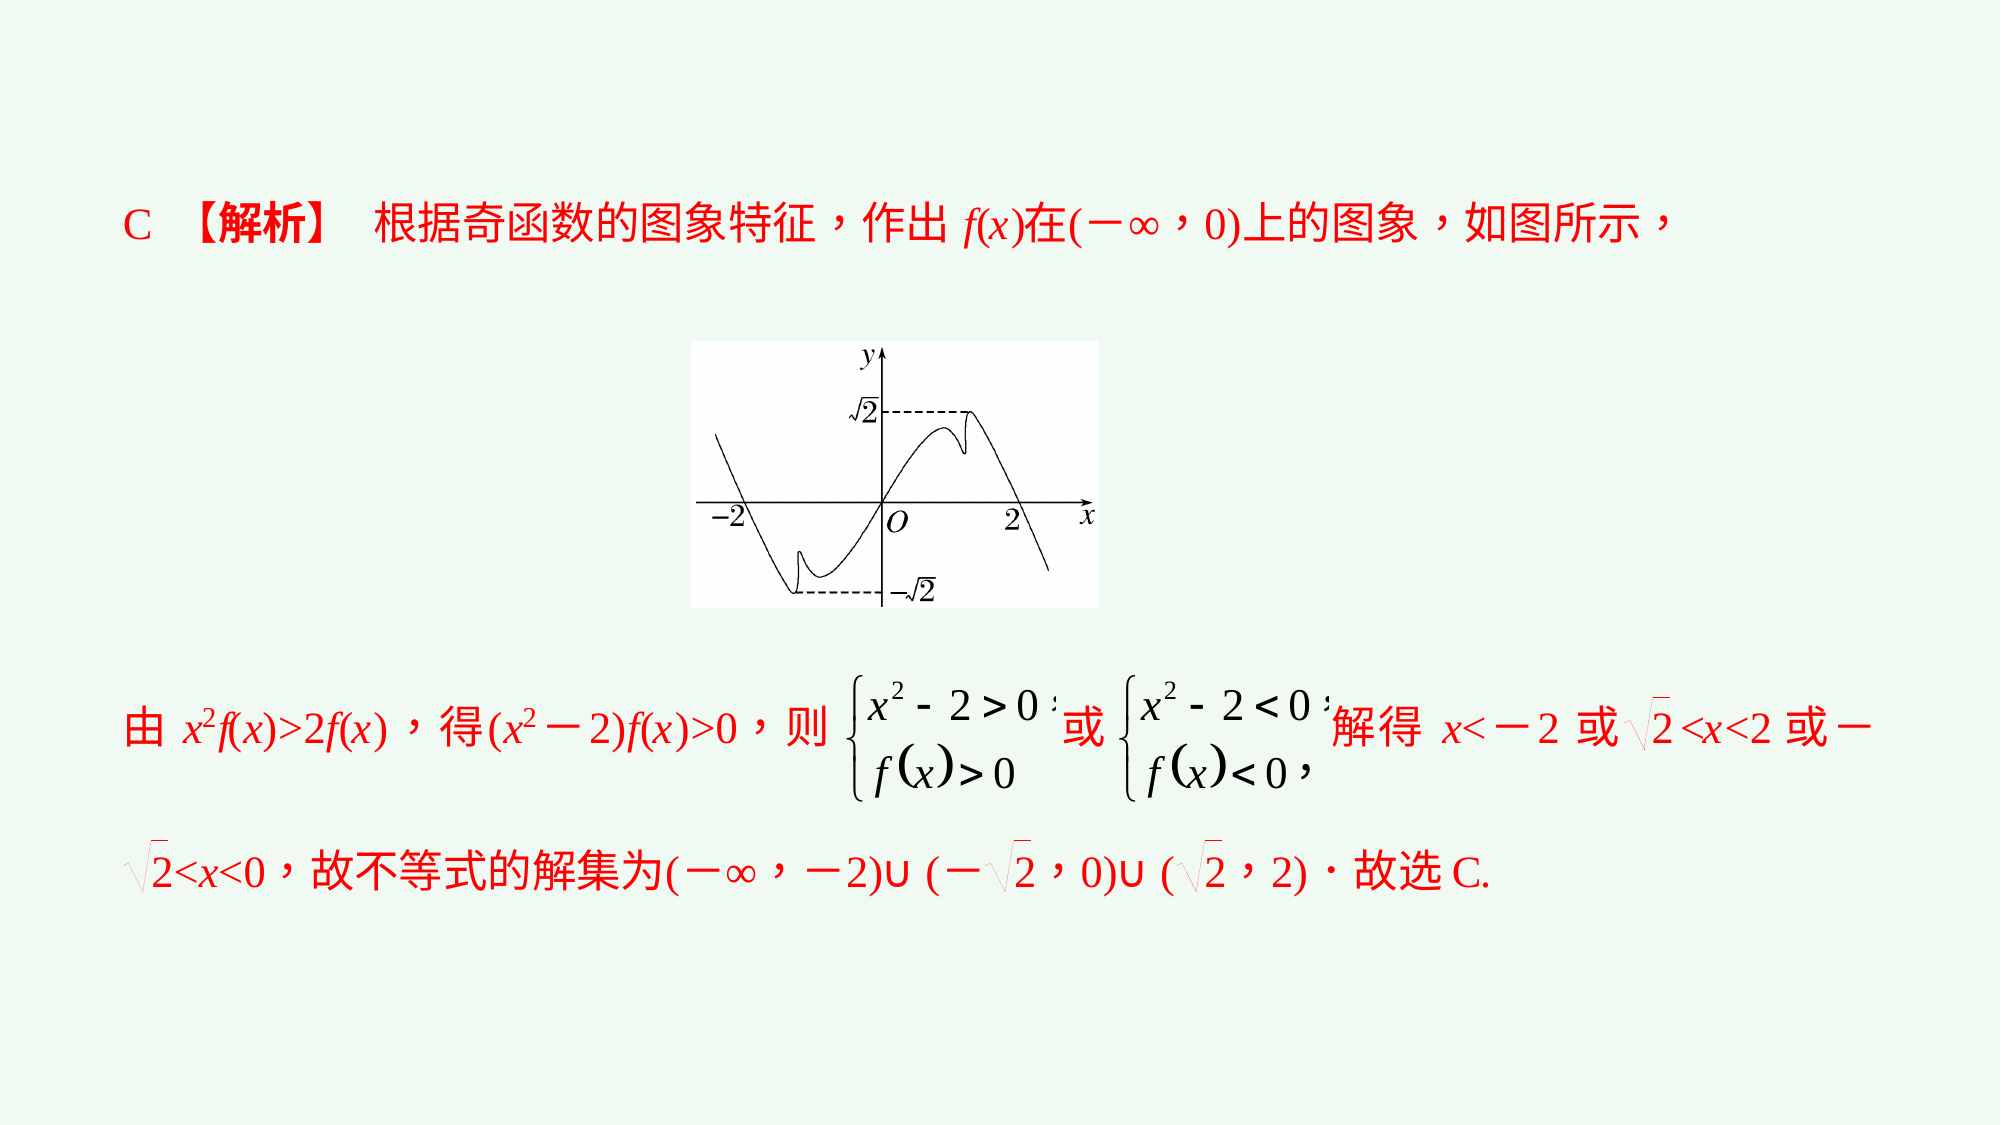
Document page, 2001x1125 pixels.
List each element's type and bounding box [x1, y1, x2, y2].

picture [691, 341, 1098, 608]
text_box [122, 194, 1881, 996]
